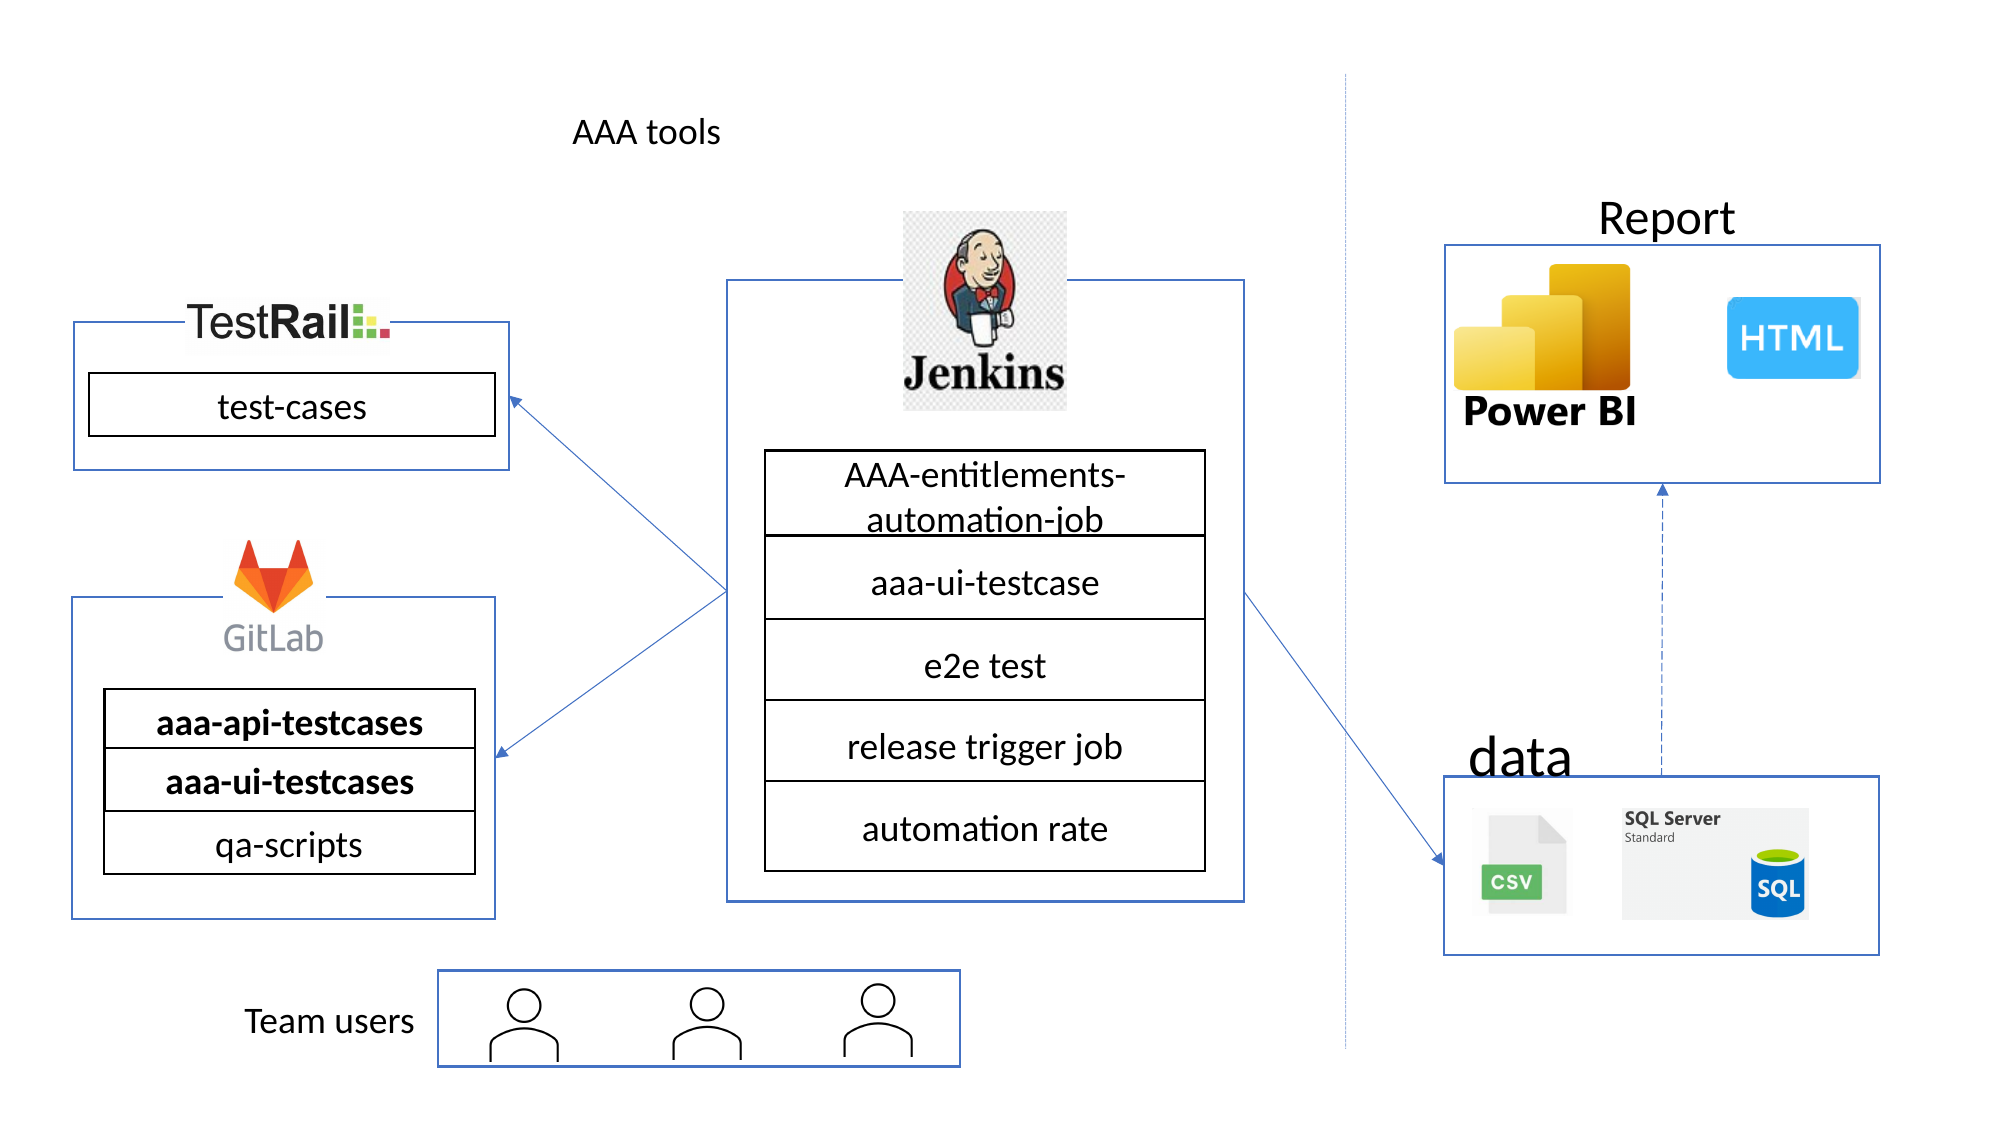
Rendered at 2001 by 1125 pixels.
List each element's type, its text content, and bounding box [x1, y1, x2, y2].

picture [1472, 808, 1573, 916]
picture [1451, 256, 1643, 429]
text_box Team users [229, 988, 431, 1048]
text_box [1243, 590, 1444, 866]
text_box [72, 539, 496, 920]
text_box [1444, 244, 1881, 484]
text_box [1443, 775, 1880, 956]
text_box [495, 590, 727, 759]
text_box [73, 297, 510, 470]
text_box AAA tools [557, 99, 755, 160]
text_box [509, 395, 727, 590]
picture [655, 972, 759, 1076]
text_box [930, 969, 961, 1068]
picture [1723, 297, 1861, 379]
text_box Report [1583, 176, 1752, 252]
picture [1622, 808, 1810, 920]
text_box data [1454, 711, 1589, 796]
text_box [437, 969, 826, 1068]
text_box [726, 211, 1244, 902]
picture [826, 968, 930, 1072]
picture [472, 973, 576, 1077]
